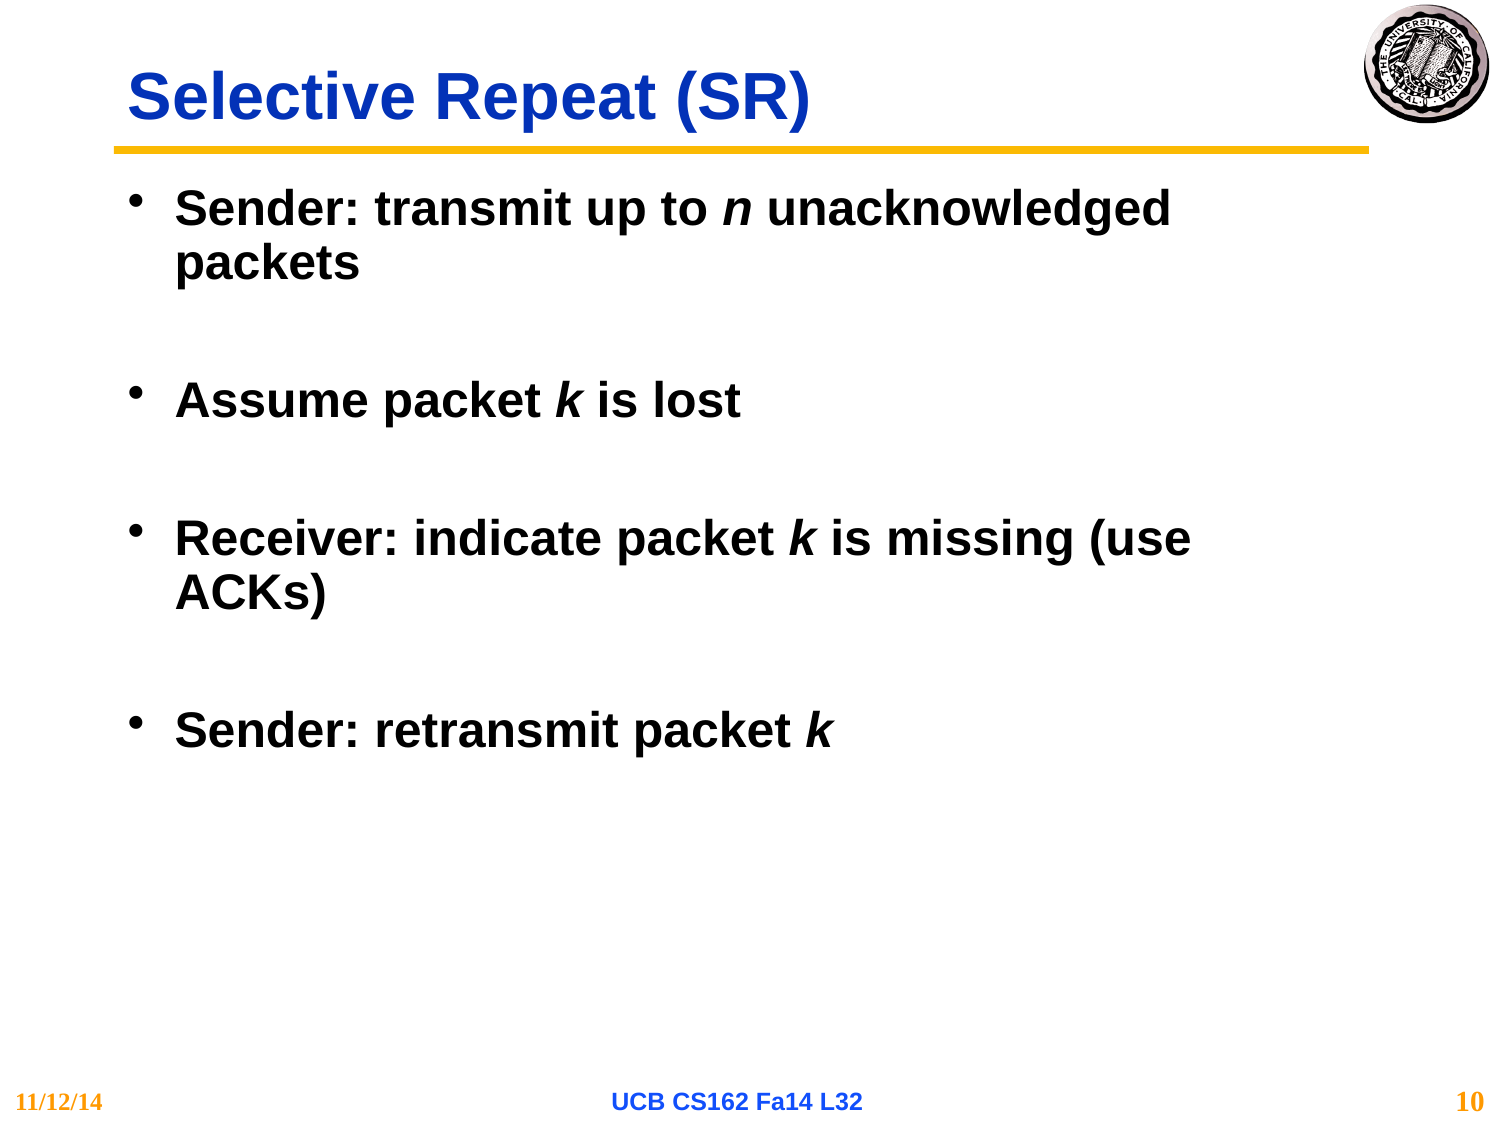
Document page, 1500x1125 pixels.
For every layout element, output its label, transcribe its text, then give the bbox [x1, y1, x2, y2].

title Selective Repeat (SR) [112, 37, 1375, 159]
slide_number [0, 1074, 251, 1125]
footer UCB CS162 Fa14 L32 [499, 1074, 976, 1125]
picture [1350, 0, 1500, 127]
slide_number 10 [1412, 1074, 1500, 1125]
list Sender: transmit up to n unacknowledged packets Assume packet k is lost Receiver: indicate packet k is missing (use ACKs) Sender: retransmit packet k [112, 174, 1363, 1038]
